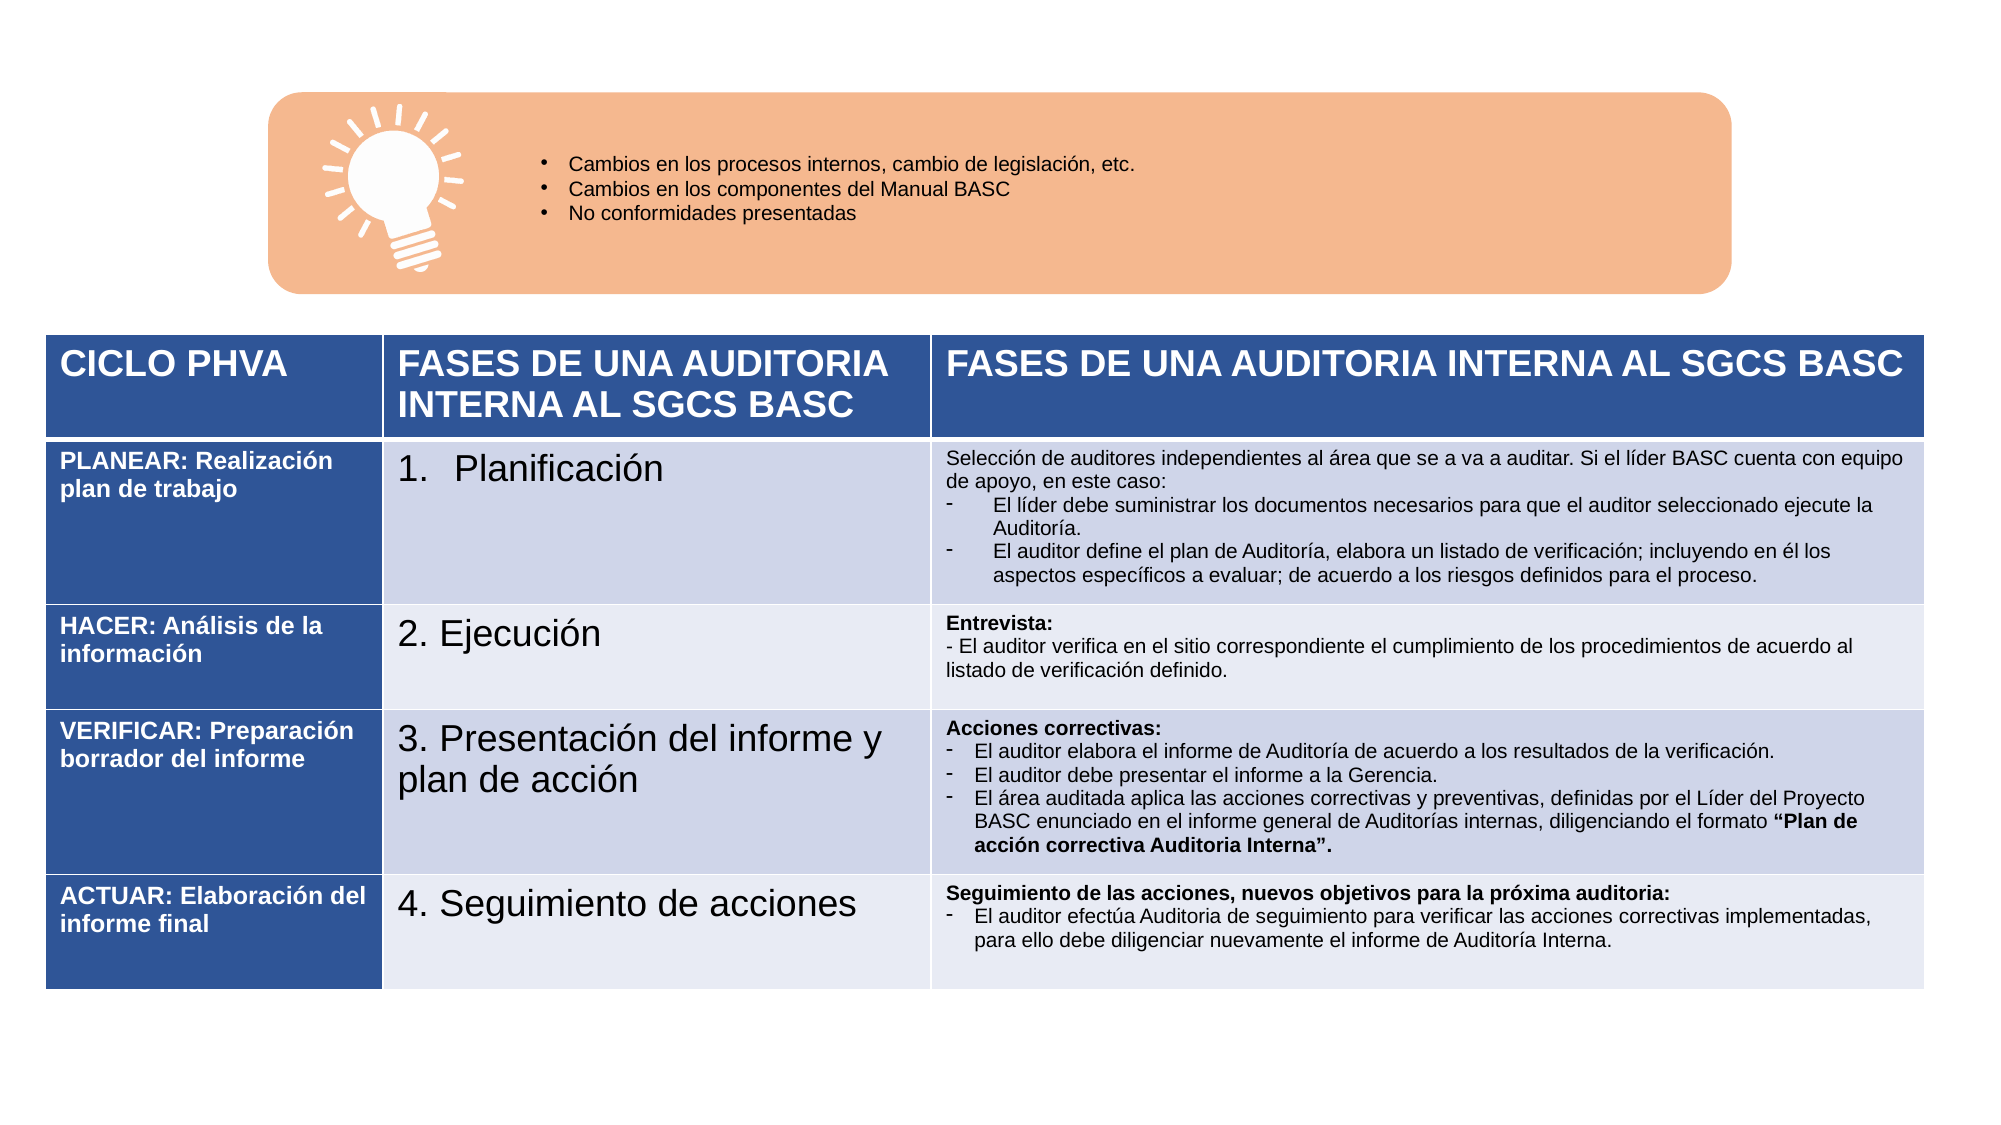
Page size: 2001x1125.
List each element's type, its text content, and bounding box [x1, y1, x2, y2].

table_cell Acciones correctivas: El auditor elabora el informe de Auditoría de acuerdo a los resultados de la verificación. El auditor debe presentar el informe a la Gerencia. El área auditada aplica las acciones correctivas y preventivas, definidas por el Líder del Proyecto BASC enunciado en el informe general de Auditorías internas, diligenciando el formato “Plan de acción correctiva Auditoria Interna”. [932, 710, 1924, 874]
table_cell Selección de auditores independientes al área que se a va a auditar. Si el líder BASC cuenta con equipo de apoyo, en este caso: El líder debe suministrar los documentos necesarios para que el auditor seleccionado ejecute la Auditoría. El auditor define el plan de Auditoría, elabora un listado de verificación; incluyendo en él los aspectos específicos a evaluar; de acuerdo a los riesgos definidos para el proceso. [932, 442, 1924, 604]
table_header CICLO PHVA [46, 335, 382, 437]
picture [297, 92, 489, 284]
table_cell VERIFICAR: Preparación borrador del informe [46, 710, 382, 874]
text_box Cambios en los procesos internos, cambio de legislación, etc. Cambios en los componentes del Manual BASC No conformidades presentadas [525, 142, 1695, 233]
table_header FASES DE UNA AUDITORIA INTERNA AL SGCS BASC [932, 335, 1924, 437]
table_cell Planificación [384, 442, 930, 604]
table_cell ACTUAR: Elaboración del informe final [46, 875, 382, 989]
table_cell 4. Seguimiento de acciones [384, 875, 930, 989]
table_cell 2. Ejecución [384, 605, 930, 709]
table_cell Seguimiento de las acciones, nuevos objetivos para la próxima auditoria: El auditor efectúa Auditoria de seguimiento para verificar las acciones correctivas implementadas, para ello debe diligenciar nuevamente el informe de Auditoría Interna. [932, 875, 1924, 989]
table_header FASES DE UNA AUDITORIA INTERNA AL SGCS BASC [384, 335, 930, 437]
table_cell PLANEAR: Realización plan de trabajo [46, 442, 382, 604]
table_cell 3. Presentación del informe y plan de acción [384, 710, 930, 874]
table_cell Entrevista: - El auditor verifica en el sitio correspondiente el cumplimiento de los procedimientos de acuerdo al listado de verificación definido. [932, 605, 1924, 709]
text_box [267, 91, 1733, 296]
table_cell HACER: Análisis de la información [46, 605, 382, 709]
